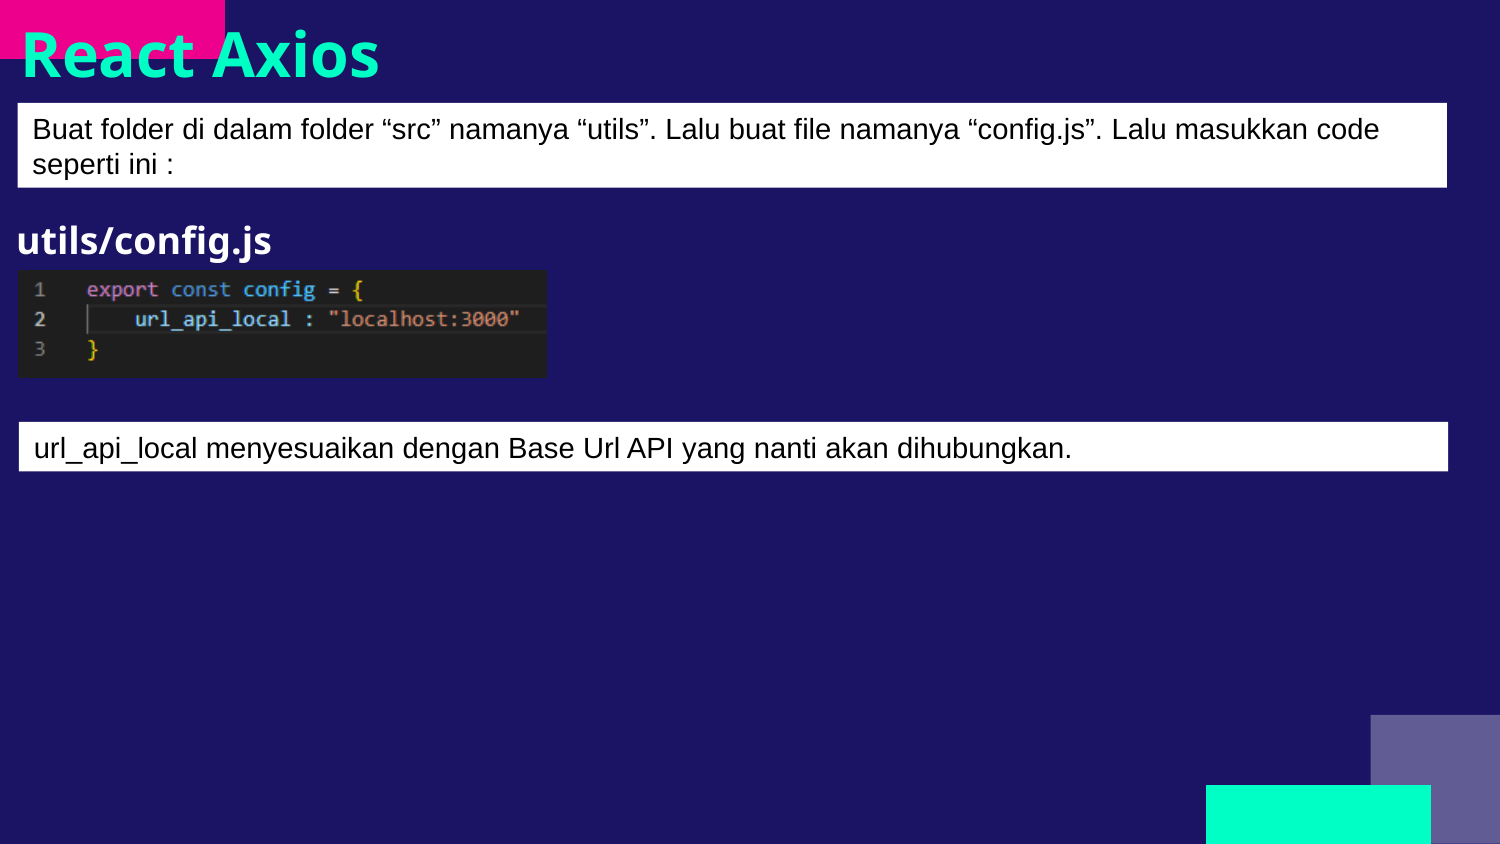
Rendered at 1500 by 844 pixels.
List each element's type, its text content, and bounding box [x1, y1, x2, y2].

text_box Buat folder di dalam folder “src” namanya “utils”. Lalu buat file namanya “config.js”. Lalu masukkan code seperti ini : [17, 102, 1447, 188]
title React Axios [5, 0, 1353, 110]
picture [18, 269, 548, 379]
text_box url_api_local menyesuaikan dengan Base Url API yang nanti akan dihubungkan. [18, 421, 1449, 472]
text_box utils/config.js [1, 209, 287, 270]
